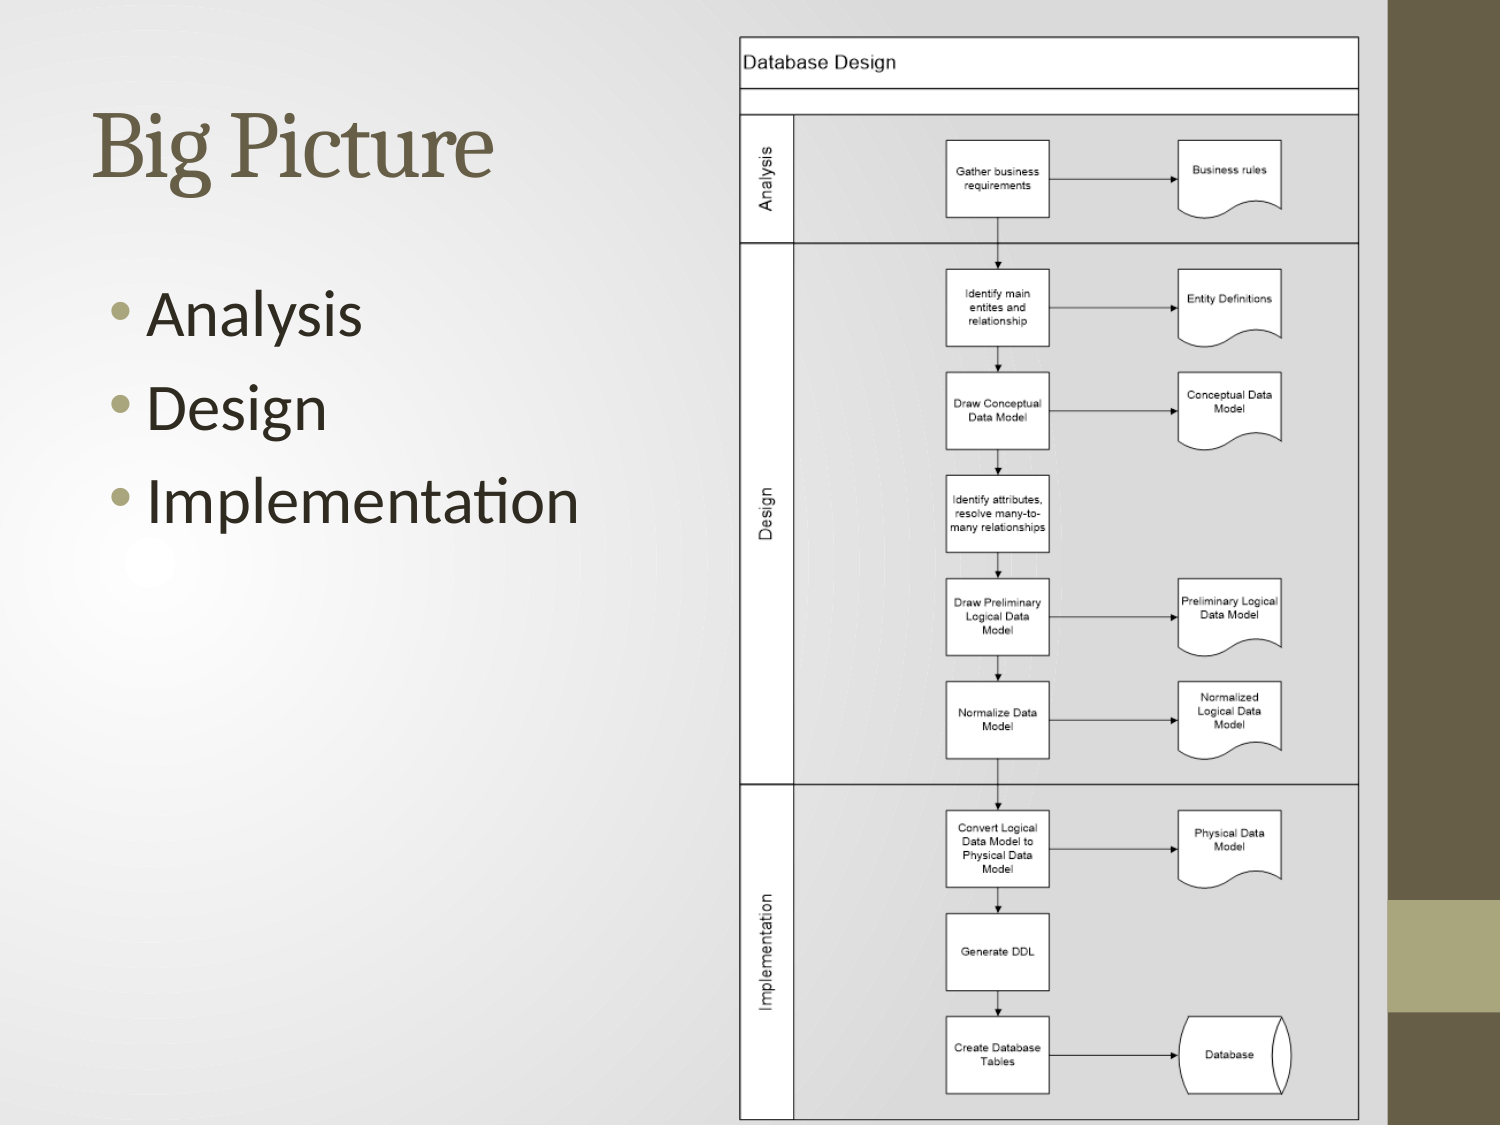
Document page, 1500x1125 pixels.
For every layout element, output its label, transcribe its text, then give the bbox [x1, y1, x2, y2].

list Analysis Design Implementation [75, 262, 703, 1083]
picture [737, 35, 1365, 1125]
title Big Picture [75, 45, 734, 233]
